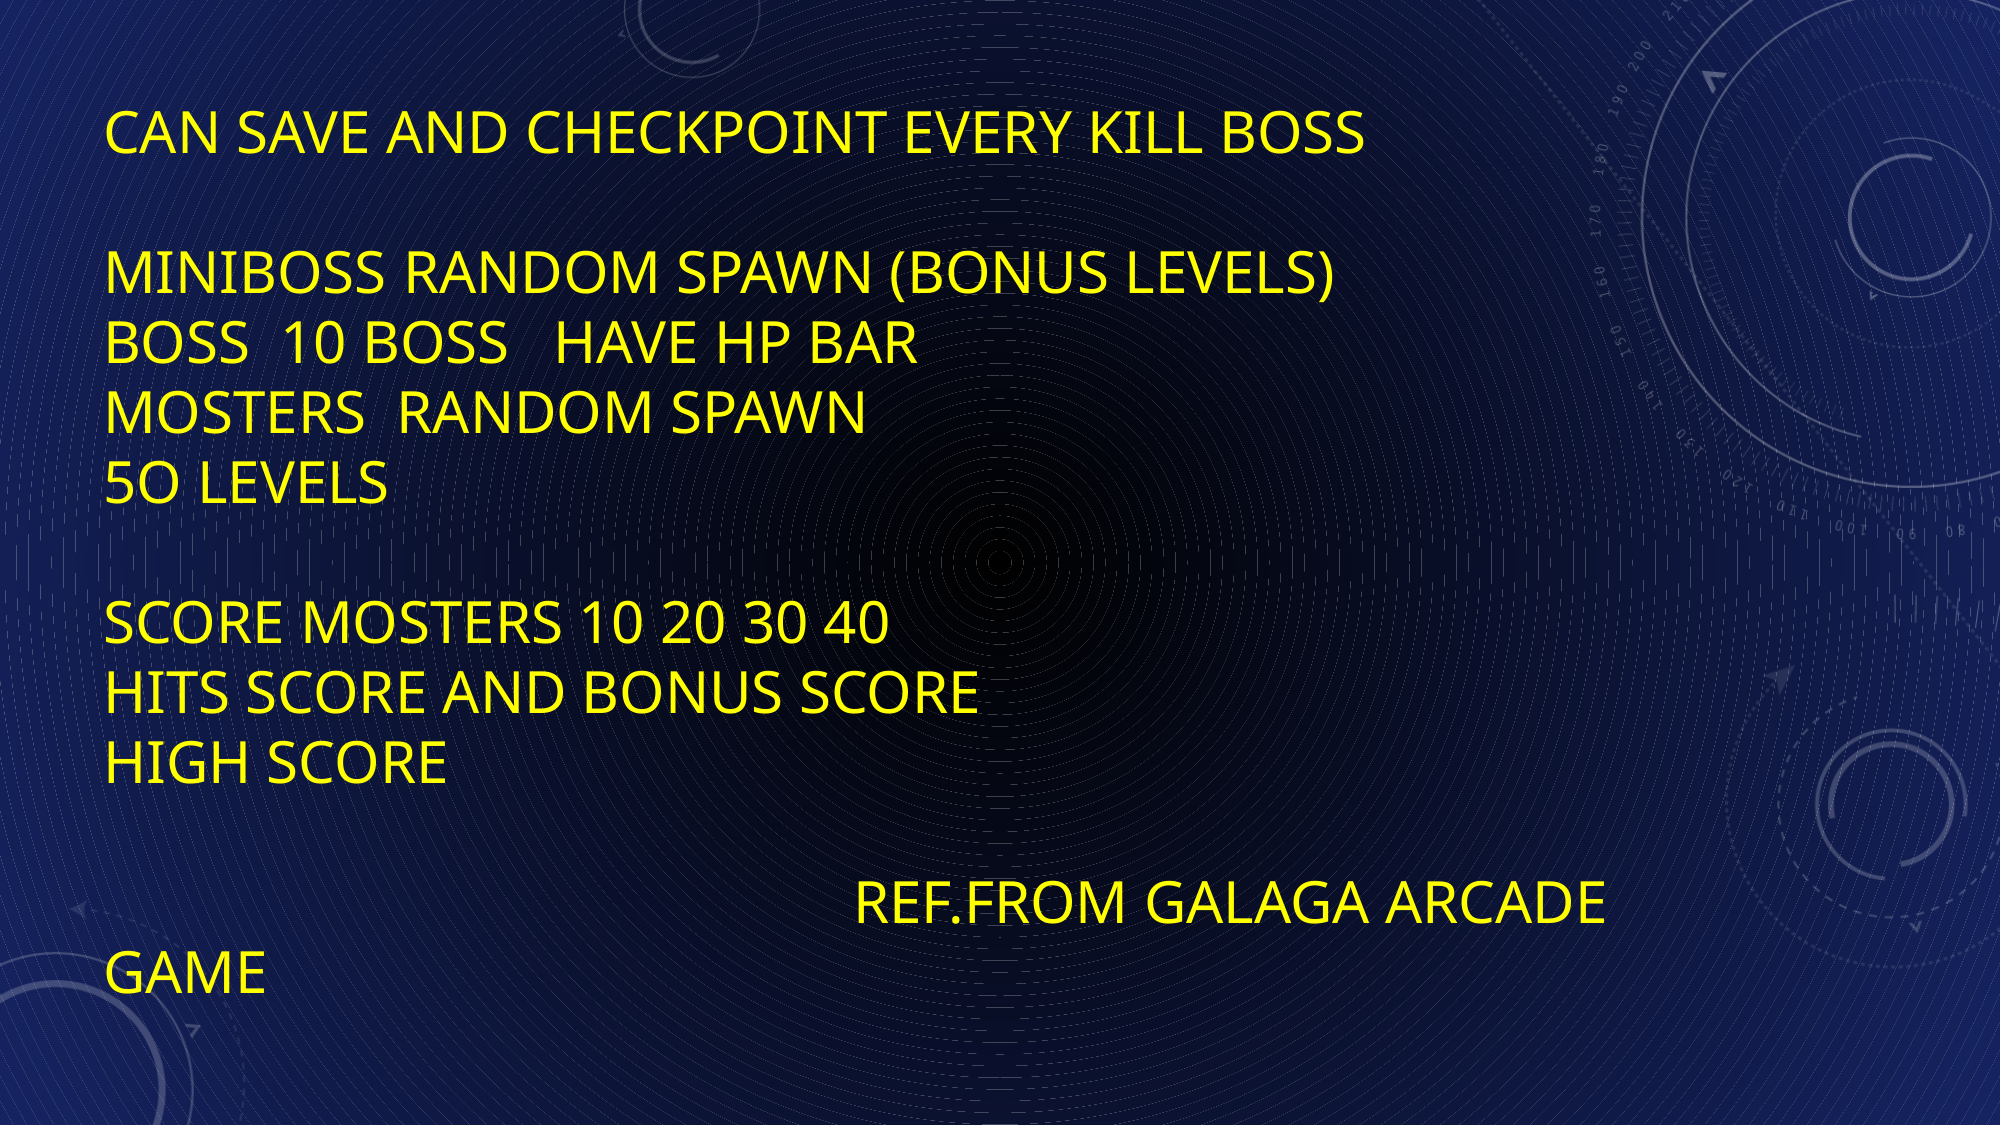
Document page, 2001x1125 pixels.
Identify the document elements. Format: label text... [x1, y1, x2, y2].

picture [0, 0, 2000, 1125]
title Can save and checkpoint every kill boss miniboss random spawn (bonus levels) boss 10 boss have hp bar mosters random spawn 5o levels score mosters 10 20 30 40 hits score and bonus score high score ref.from galaga arcade game [88, 430, 1751, 670]
